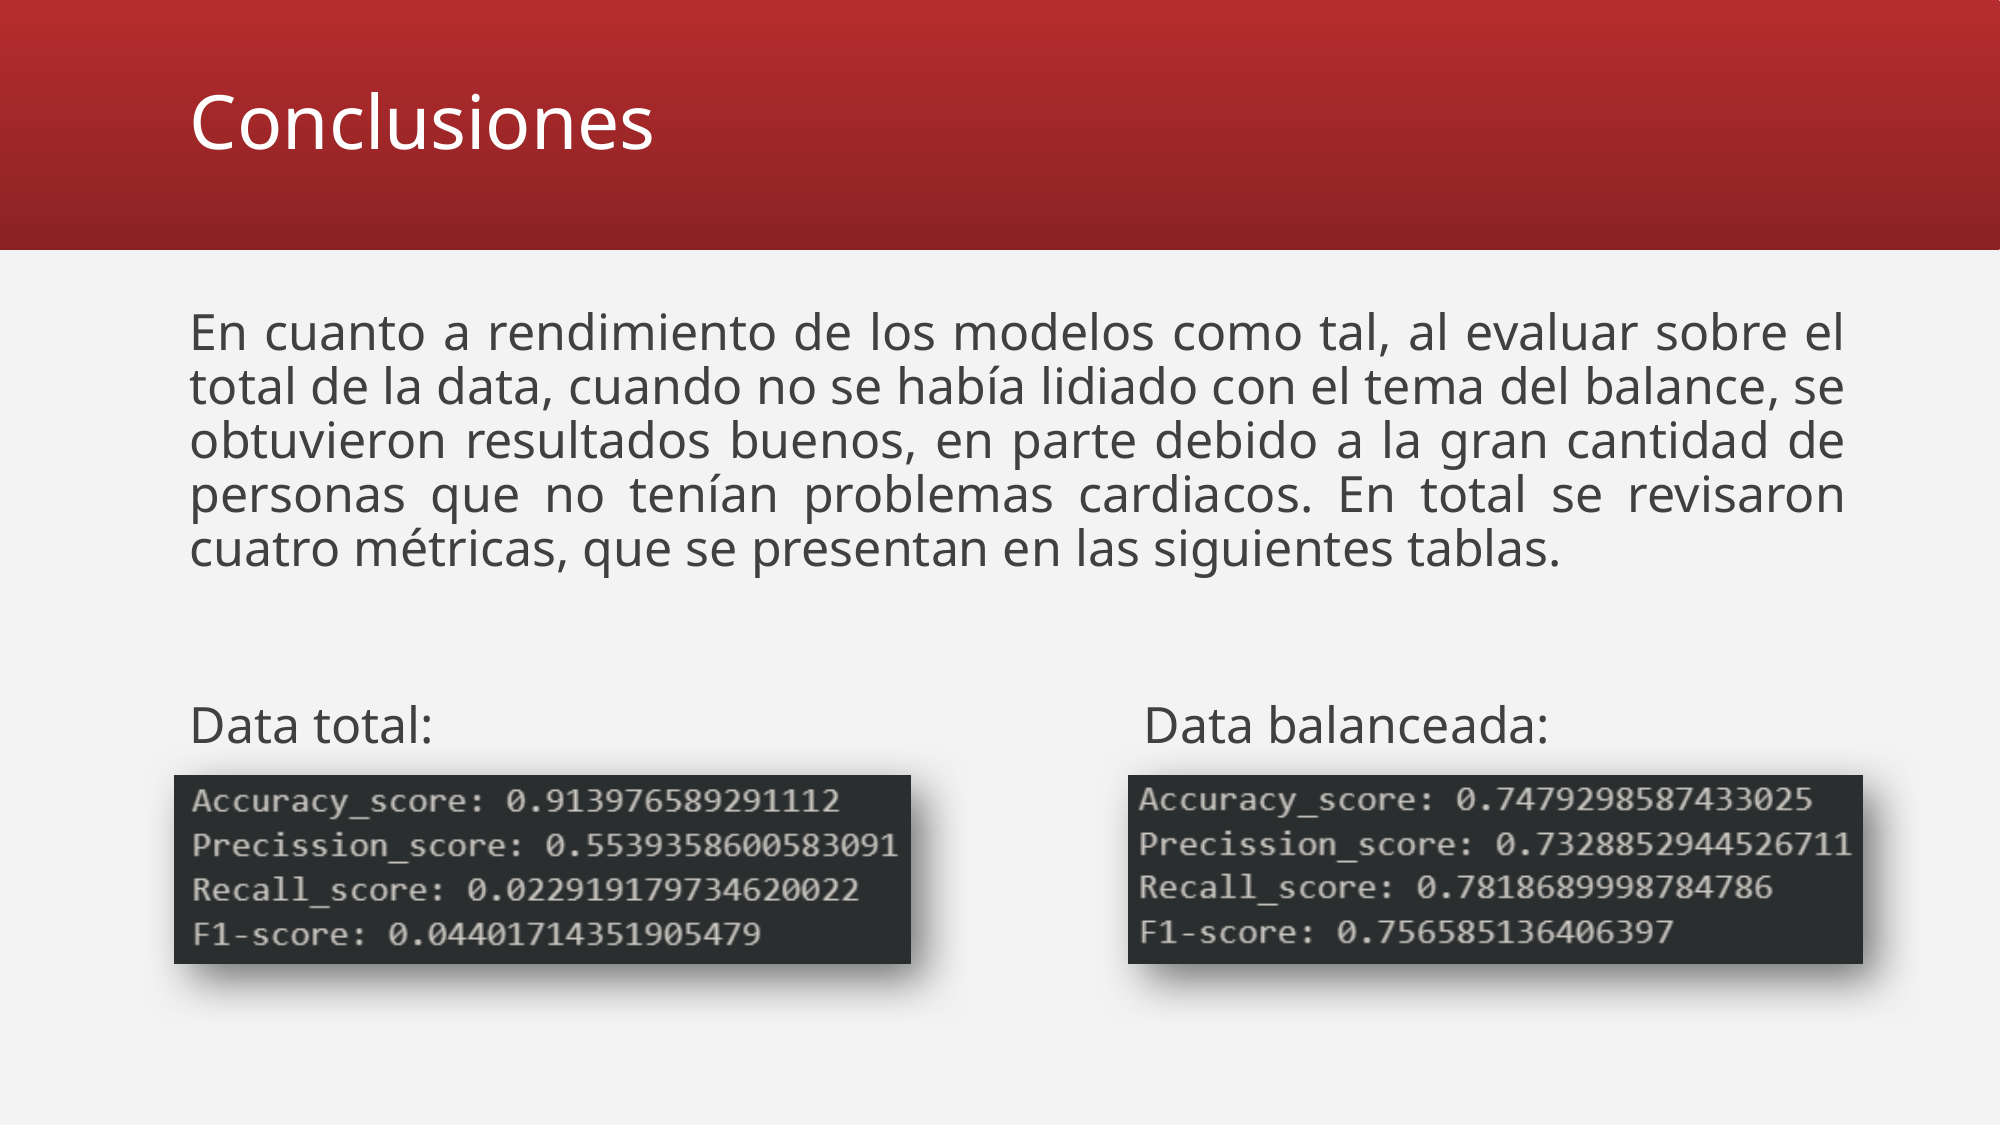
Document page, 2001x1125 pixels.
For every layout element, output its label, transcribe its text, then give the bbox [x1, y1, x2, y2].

list En cuanto a rendimiento de los modelos como tal, al evaluar sobre el total de la data, cuando no se había lidiado con el tema del balance, se obtuvieron resultados buenos, en parte debido a la gran cantidad de personas que no tenían problemas cardiacos. En total se revisaron cuatro métricas, que se presentan en las siguientes tablas. [174, 299, 1863, 598]
picture [1128, 775, 1863, 964]
picture [174, 775, 911, 964]
text_box Data balanceada: [1128, 692, 1865, 775]
text_box Data total: [174, 692, 911, 775]
title Conclusiones [174, 16, 1825, 234]
